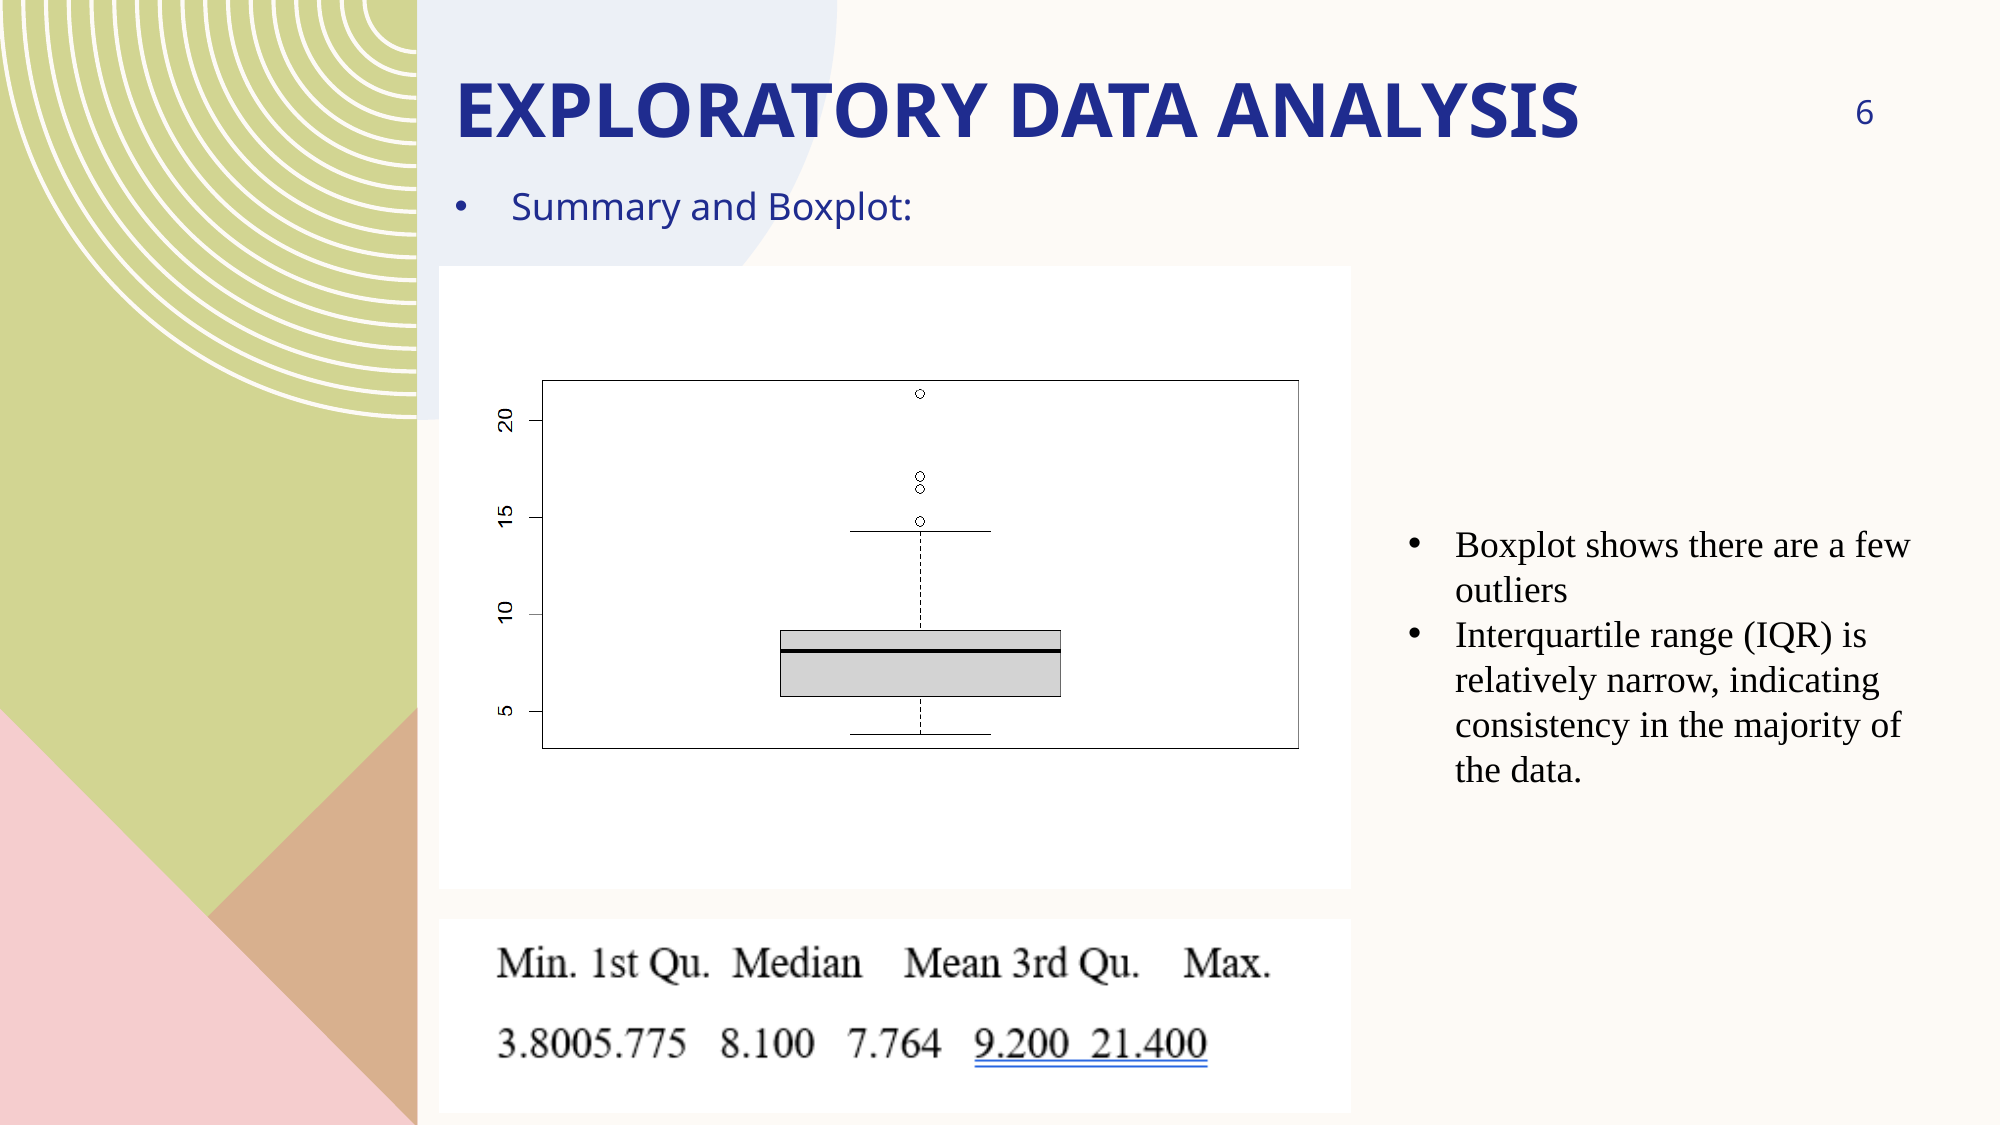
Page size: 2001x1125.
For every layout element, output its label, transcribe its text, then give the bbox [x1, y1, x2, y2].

picture [439, 266, 1351, 889]
list Summary and Boxplot: [439, 182, 1955, 1086]
title Exploratory data analysis [439, 0, 1845, 153]
slide_number 6 [1699, 75, 1875, 153]
picture [439, 919, 1351, 1113]
text_box Boxplot shows there are a few outliers Interquartile range (IQR) is relatively narrow, indicating consistency in the majority of the data. [1393, 467, 1934, 843]
